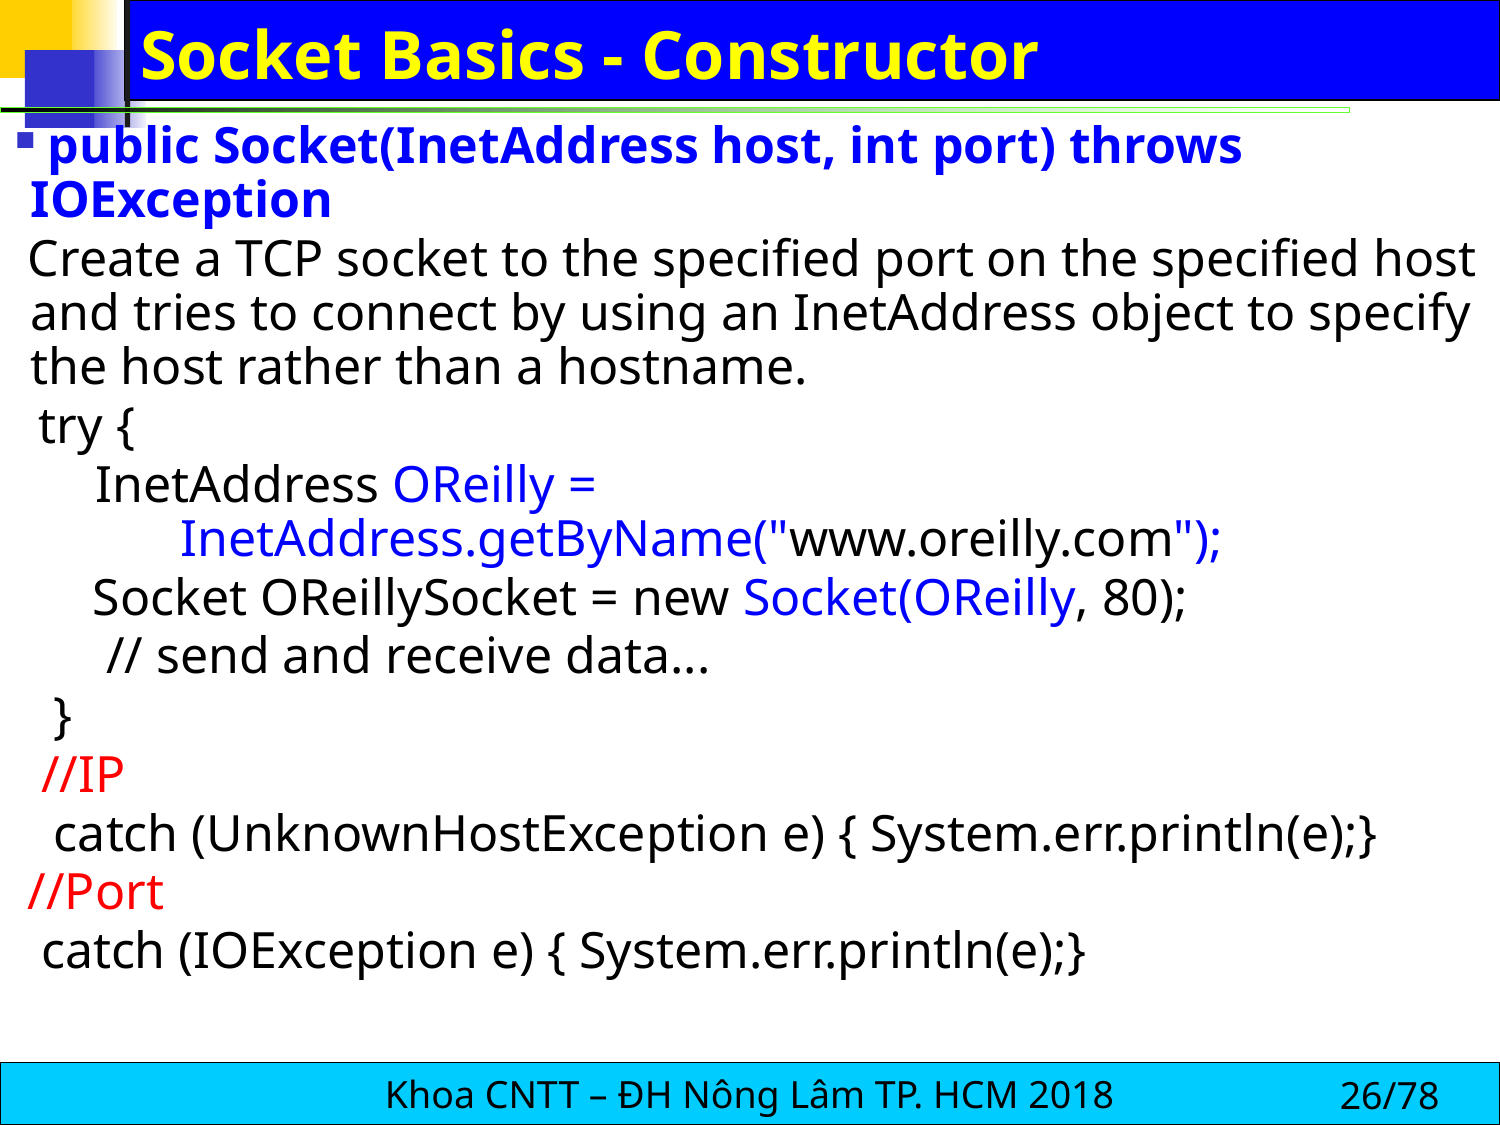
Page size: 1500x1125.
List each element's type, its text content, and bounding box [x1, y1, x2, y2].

list public Socket(InetAddress host, int port) throws IOException Create a TCP socket to the specified port on the specified host and tries to connect by using an InetAddress object to specify the host rather than a hostname. try { InetAddress OReilly = InetAddress.getByName("www.oreilly.com"); Socket OReillySocket = new Socket(OReilly, 80); // send and receive data... } //IP catch (UnknownHostException e) { System.err.println(e);} //Port catch (IOException e) { System.err.println(e);} [0, 112, 1500, 1051]
title Socket Basics - Constructor [124, 12, 1467, 101]
